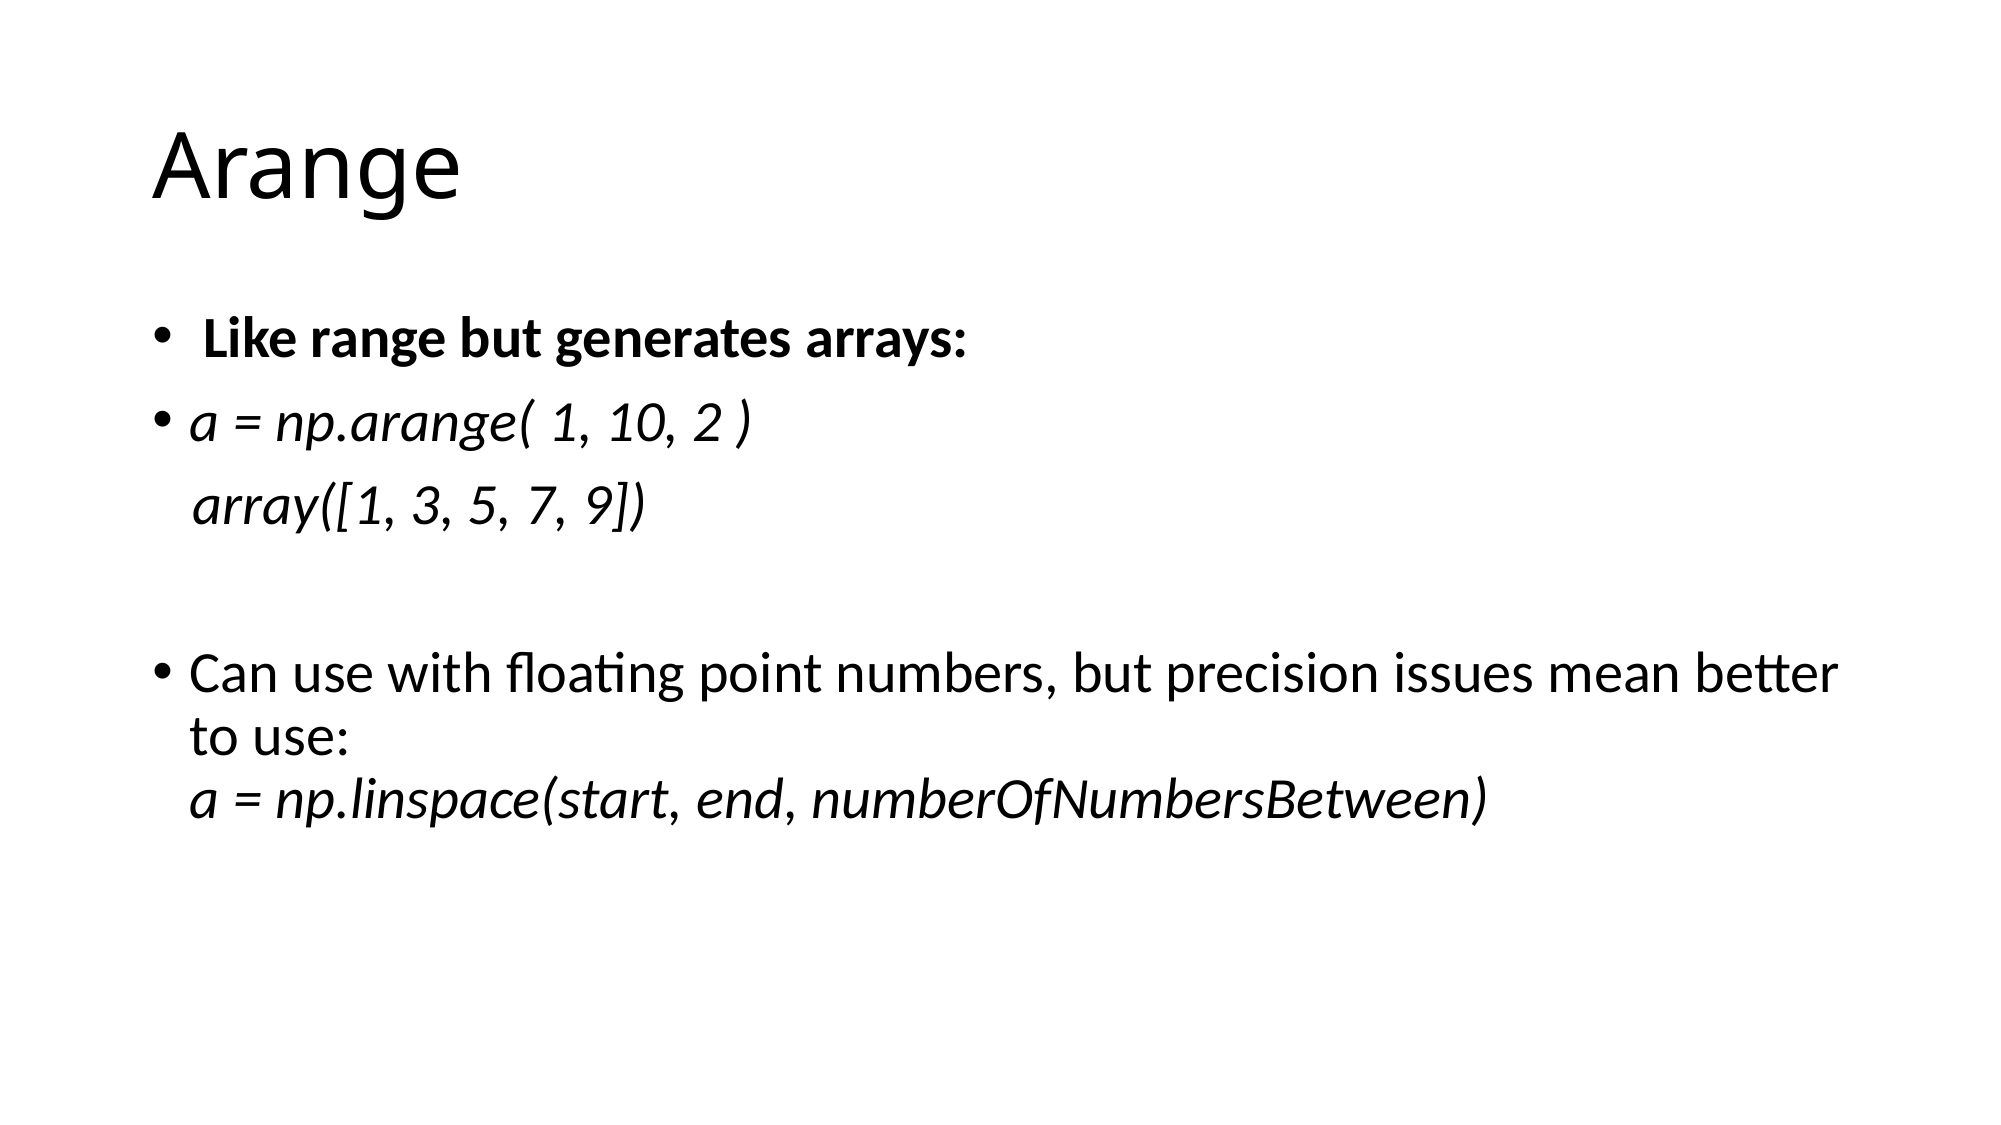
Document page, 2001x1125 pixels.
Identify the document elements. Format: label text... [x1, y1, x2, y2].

list Like range but generates arrays: a = np.arange( 1, 10, 2 ) array([1, 3, 5, 7, 9]) Can use with floating point numbers, but precision issues mean better to use: a = np.linspace(start, end, numberOfNumbersBetween) [137, 299, 1863, 1014]
title Arange [137, 59, 1863, 278]
